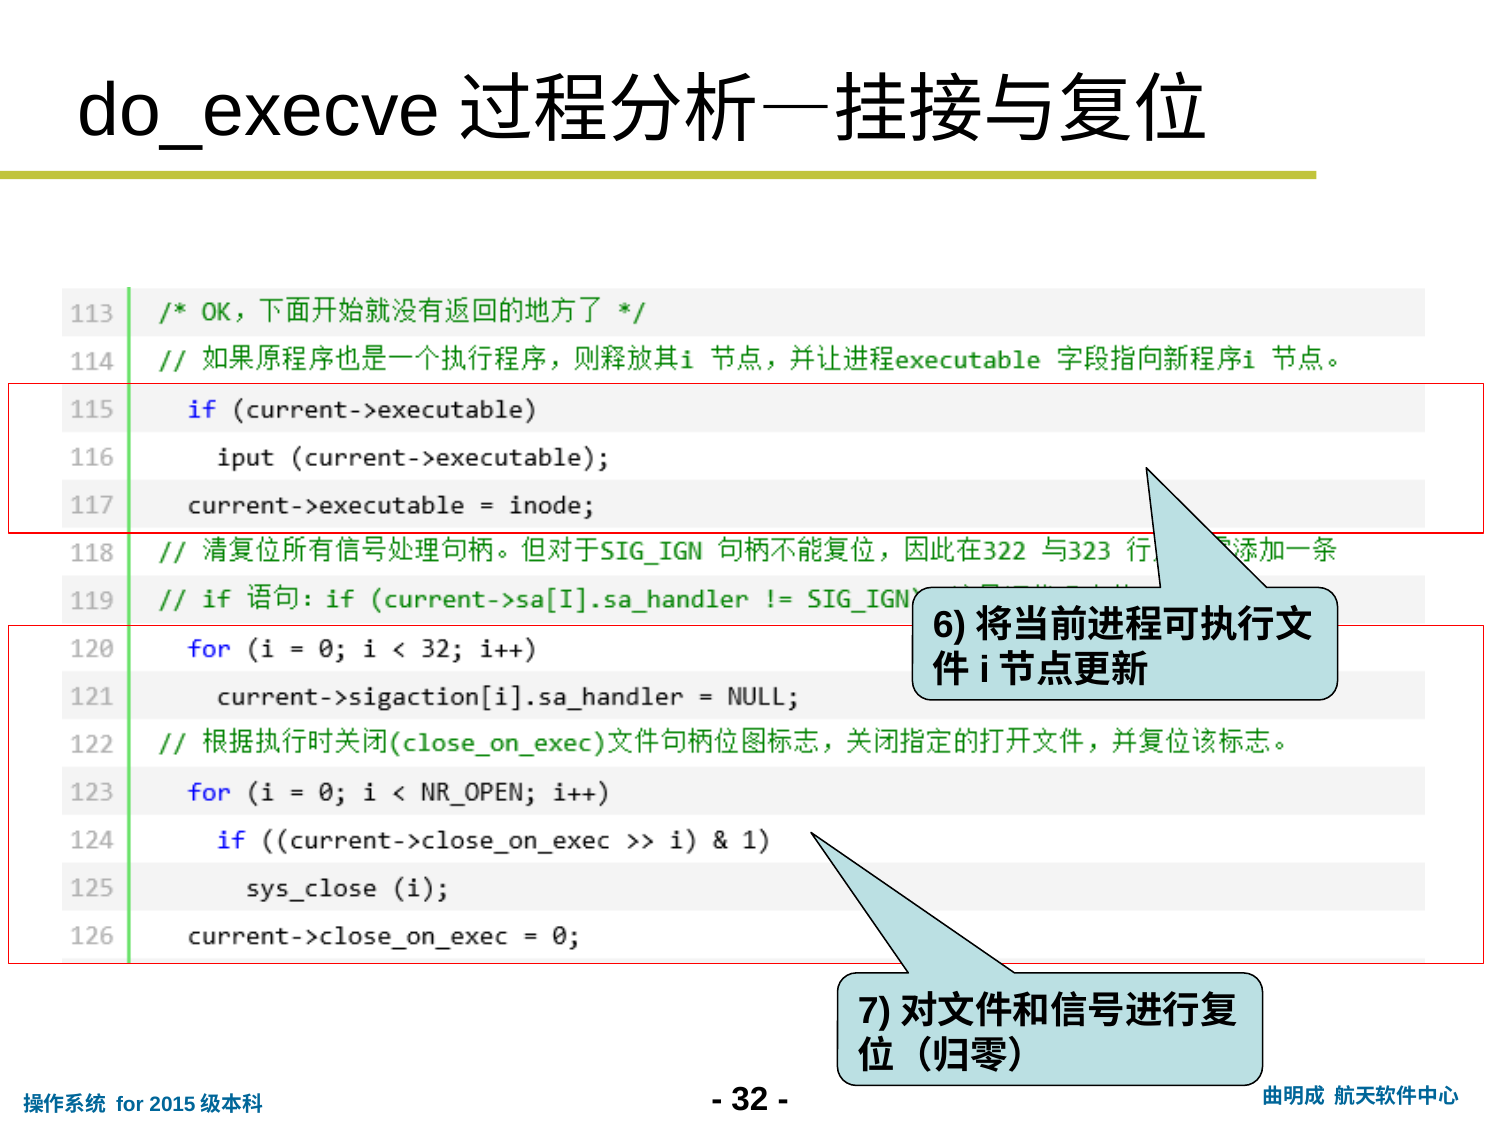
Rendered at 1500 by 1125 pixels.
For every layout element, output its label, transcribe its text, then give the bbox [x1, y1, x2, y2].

text_box [1429, 625, 1484, 964]
text_box [1429, 383, 1484, 534]
text_box 7)对文件和信号进行复位（归零） [837, 972, 1263, 1086]
title do_execve过程分析—挂接与复位 [62, 50, 1350, 161]
picture [62, 287, 1426, 964]
text_box [8, 383, 57, 534]
text_box [8, 625, 57, 964]
